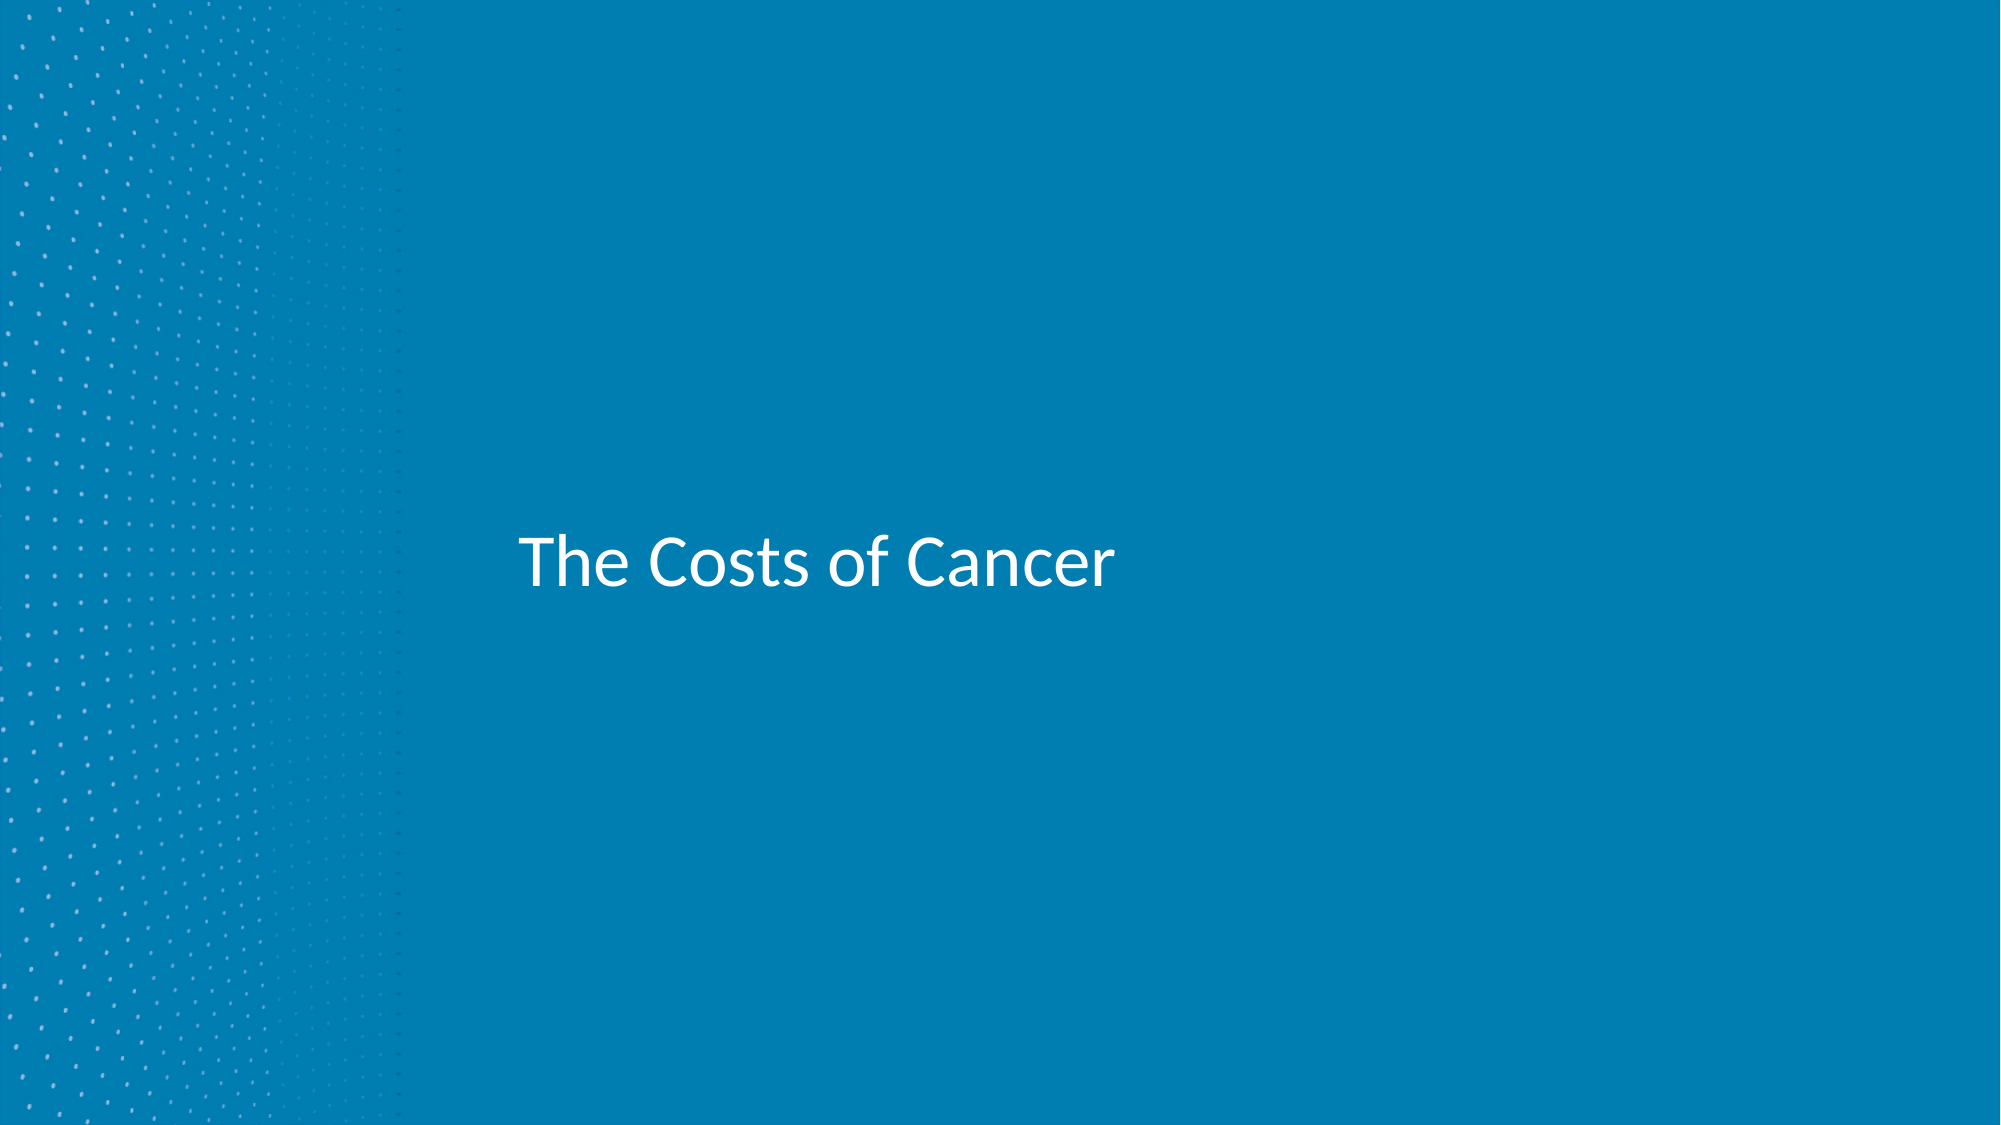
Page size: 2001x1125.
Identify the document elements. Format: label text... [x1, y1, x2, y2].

title The Costs of Cancer [503, 453, 1798, 672]
